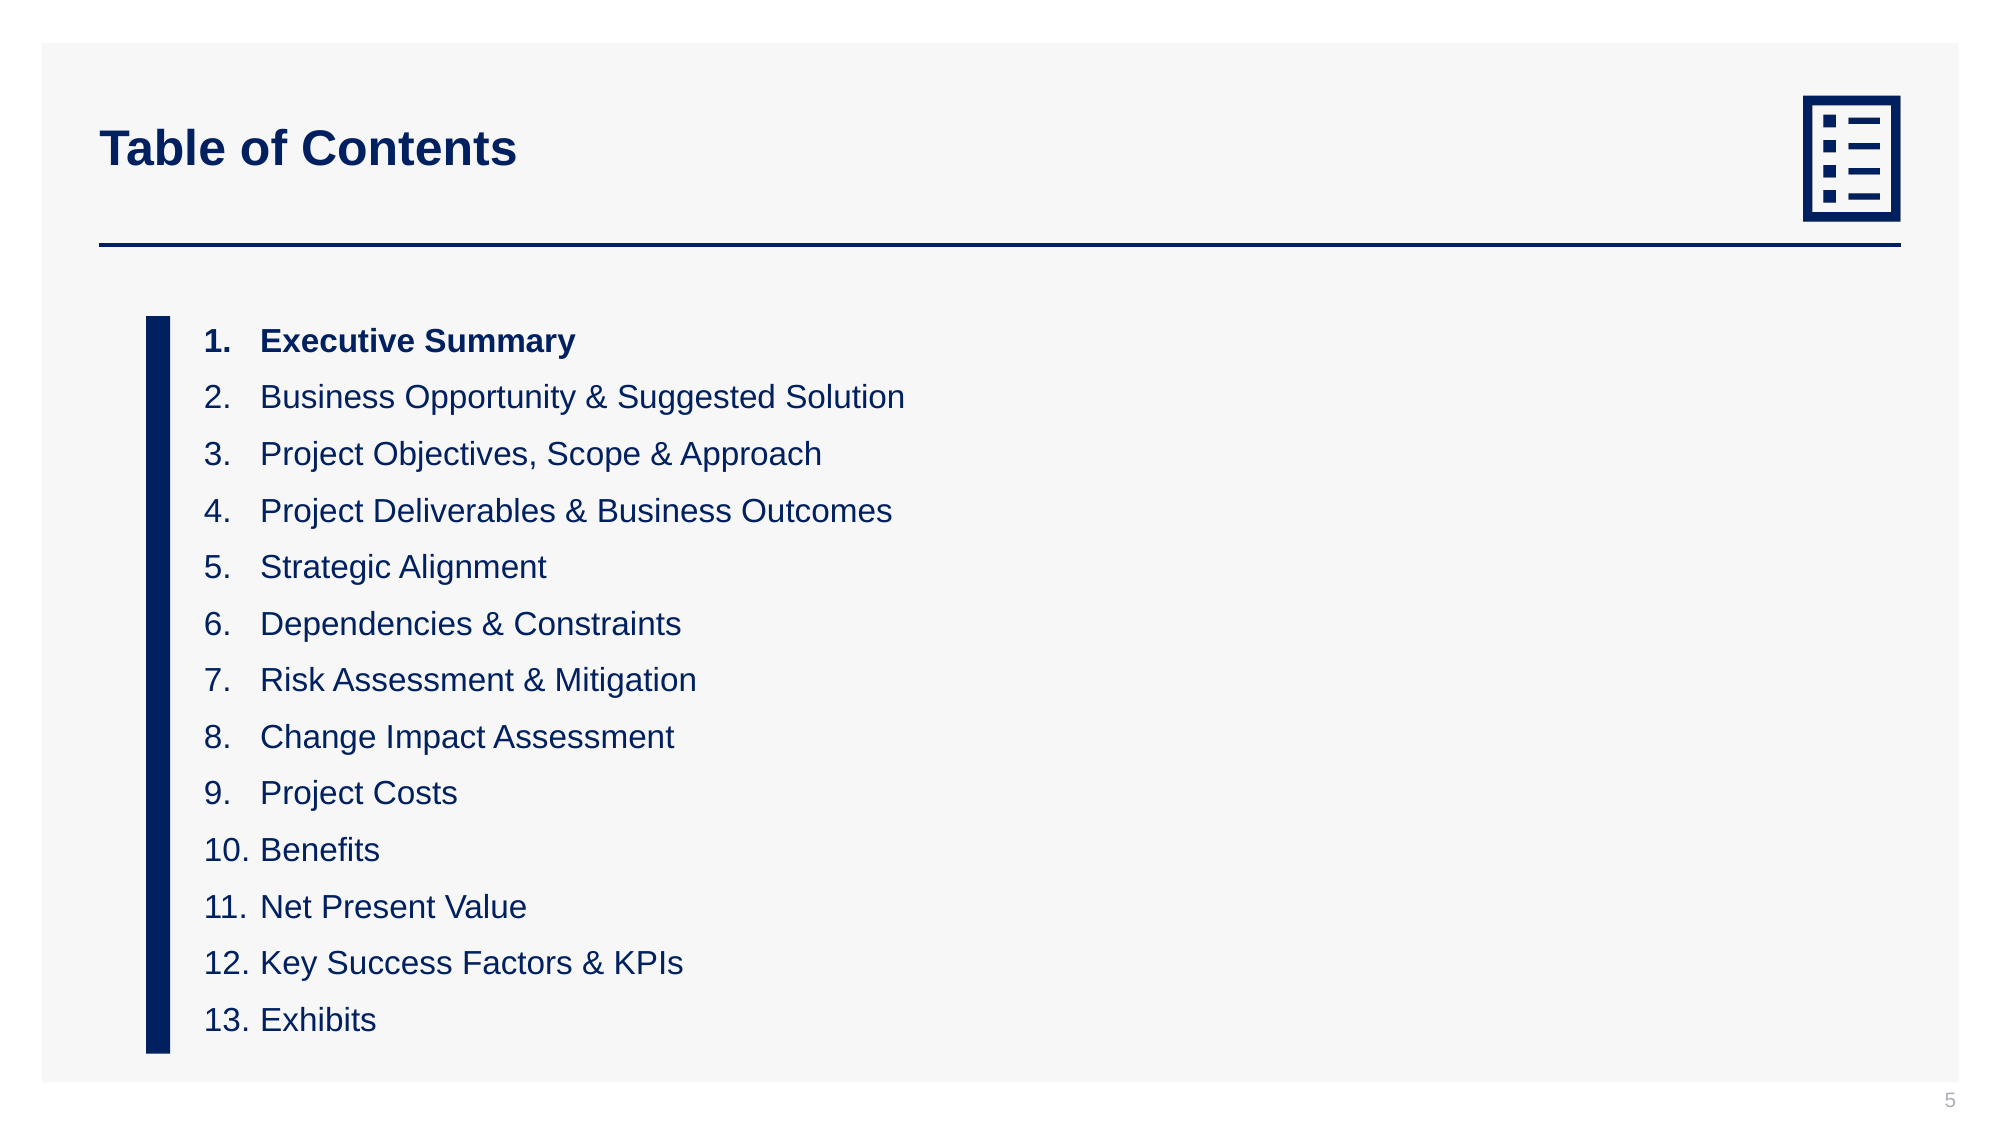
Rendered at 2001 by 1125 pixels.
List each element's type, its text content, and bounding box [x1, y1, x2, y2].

list Executive Summary Business Opportunity & Suggested Solution Project Objectives, Scope & Approach Project Deliverables & Business Outcomes Strategic Alignment Dependencies & Constraints Risk Assessment & Mitigation Change Impact Assessment Project Costs Benefits Net Present Value Key Success Factors & KPIs Exhibits [170, 311, 1767, 1046]
title Table of Contents [84, 59, 1901, 239]
picture [1776, 83, 1927, 234]
slide_number 5 [1506, 1088, 1957, 1119]
text_box [145, 315, 171, 1055]
